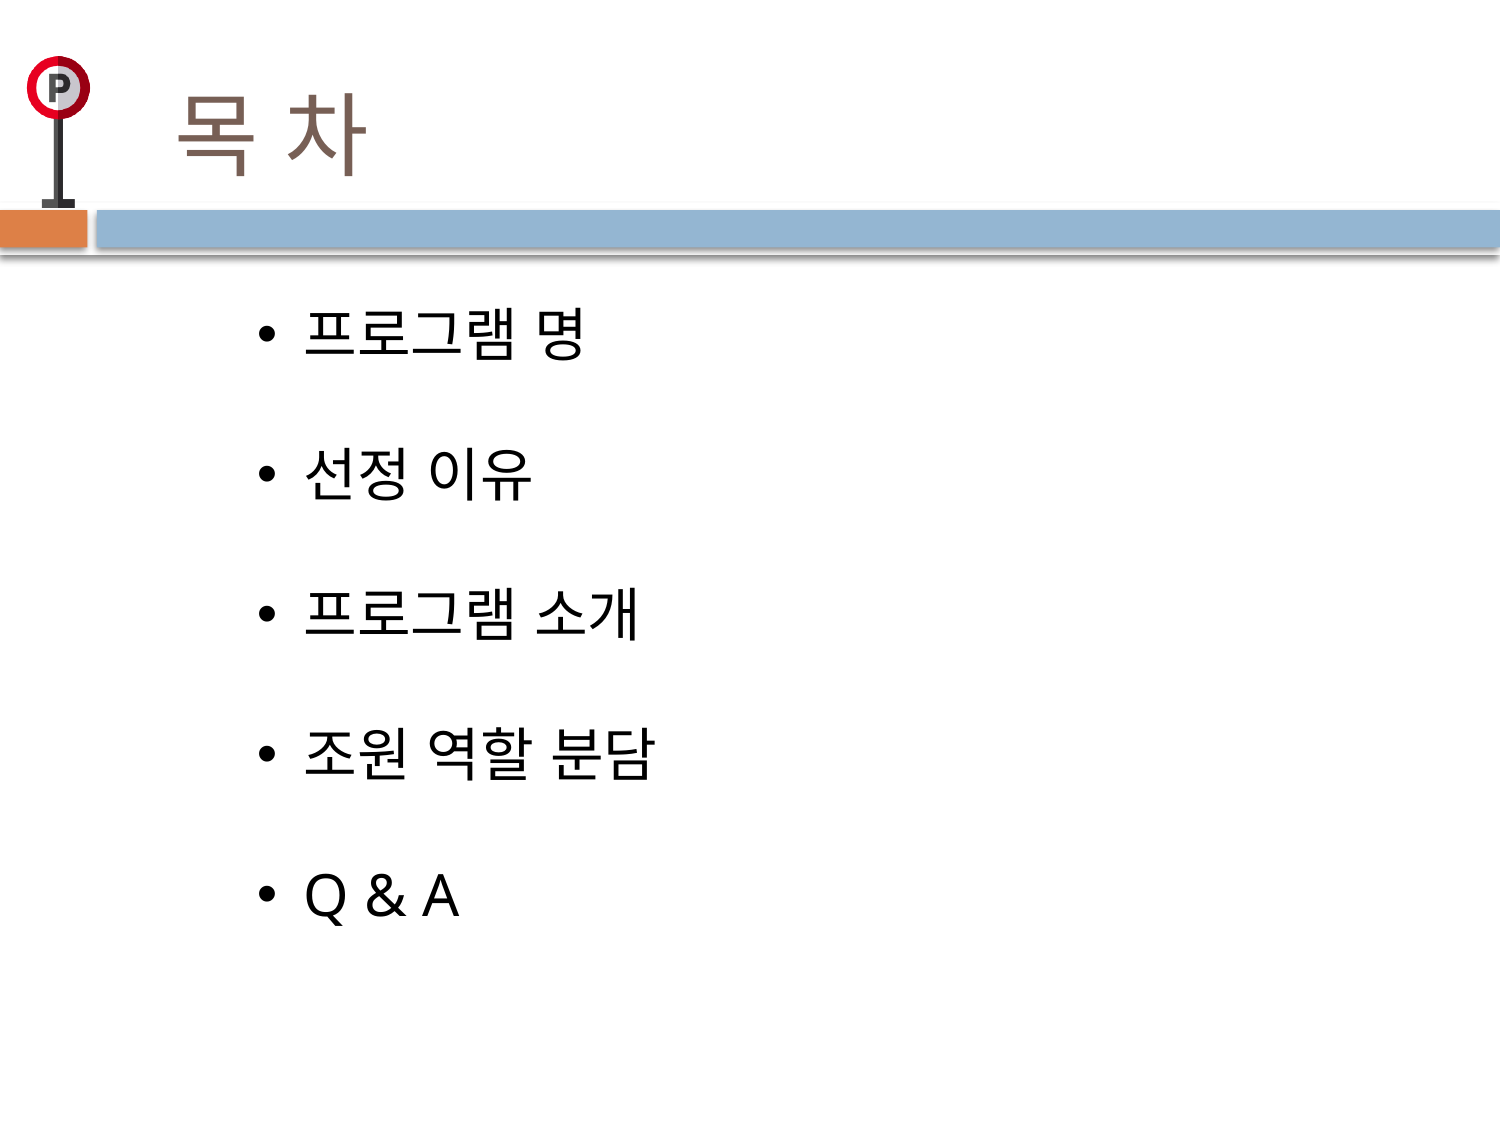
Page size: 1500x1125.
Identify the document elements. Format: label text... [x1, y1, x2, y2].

text_box 프로그램 명 선정 이유 프로그램 소개 조원 역할 분담 Q & A [242, 290, 904, 936]
title 목 차 [159, 38, 965, 227]
picture [0, 56, 134, 209]
